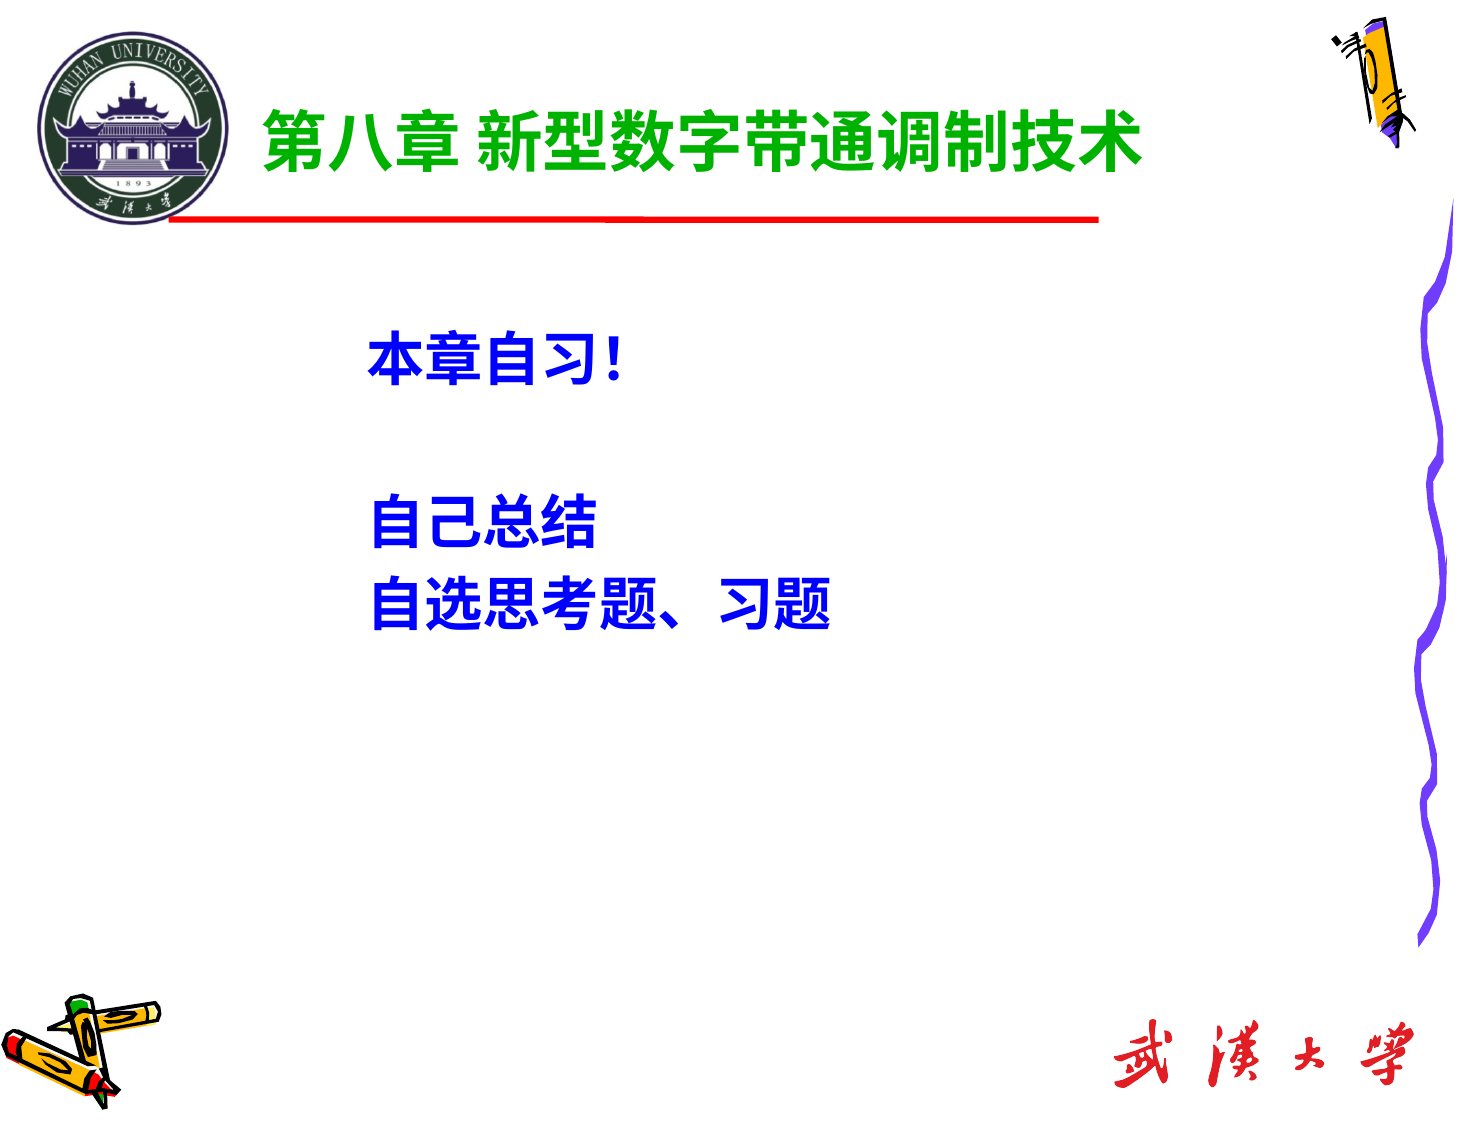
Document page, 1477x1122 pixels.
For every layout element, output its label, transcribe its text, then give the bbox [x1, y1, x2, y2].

text_box 本章自习！ 自己总结 自选思考题、习题 [351, 314, 1020, 683]
picture [5, 0, 260, 257]
text_box 第八章 新型数字带通调制技术 [246, 92, 1388, 187]
picture [1110, 1013, 1448, 1091]
